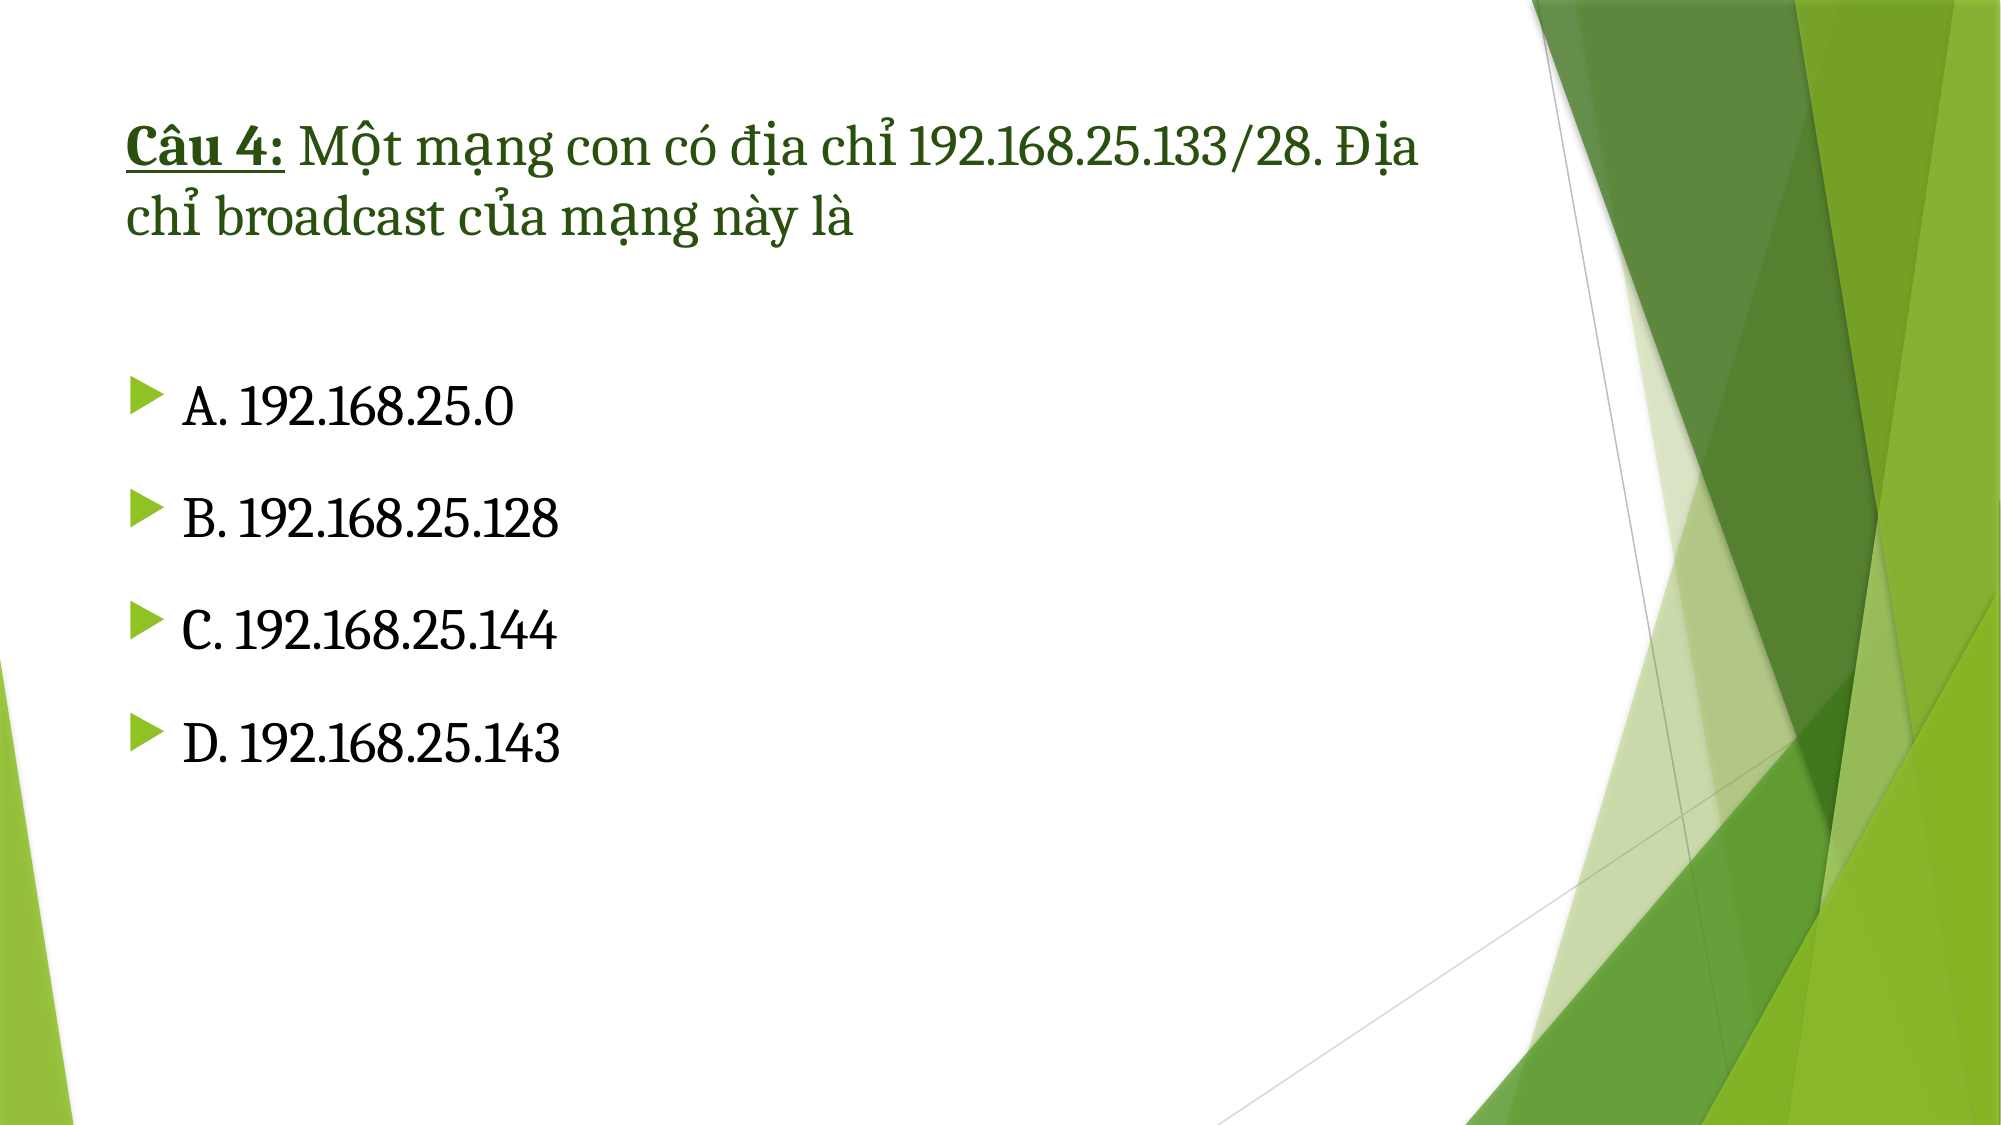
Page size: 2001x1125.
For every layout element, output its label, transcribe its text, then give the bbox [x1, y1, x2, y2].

title Câu 4: Một mạng con có địa chỉ 192.168.25.133/28. Địa chỉ broadcast của mạng này là [111, 99, 1522, 317]
list A. 192.168.25.0 B. 192.168.25.128 C. 192.168.25.144 D. 192.168.25.143 [111, 354, 1522, 992]
